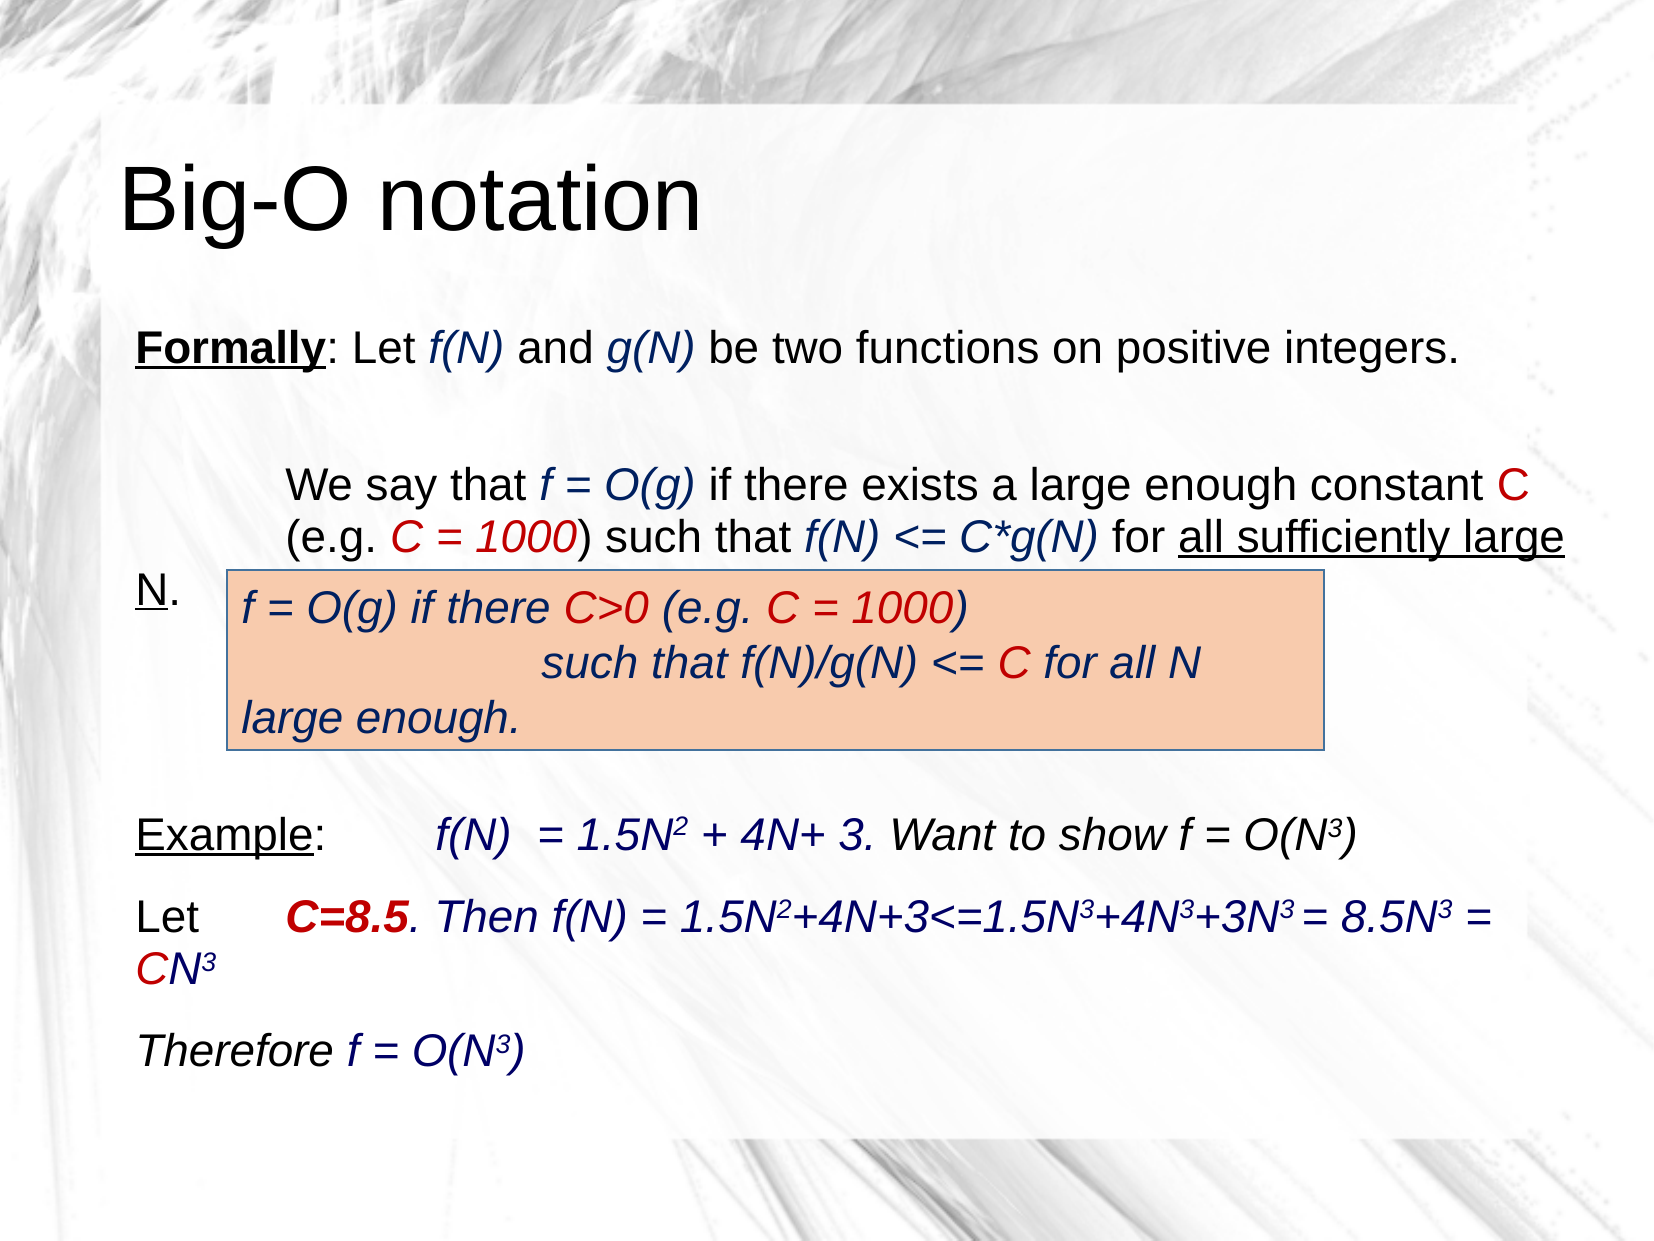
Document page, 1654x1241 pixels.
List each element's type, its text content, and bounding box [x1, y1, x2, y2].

text_box f = O(g) if there C>0 (e.g. C = 1000) such that f(N)/g(N) <= C for all N large enough. [226, 570, 1324, 750]
list Formally: Let f(N) and g(N) be two functions on positive integers. We say that f = O(g) if there exists a large enough constant C (e.g. C = 1000) such that f(N) <= C*g(N) for all sufficiently large N. Example: f(N) = 1.5N2 + 4N+ 3. Want to show f = O(N3) Let C=8.5. Then f(N) = 1.5N2+4N+3<=1.5N3+4N3+3N3 = 8.5N3 = CN3 Therefore f = O(N3) [118, 319, 1571, 1109]
title Big-O notation [118, 112, 1506, 281]
picture [0, 0, 1654, 1241]
